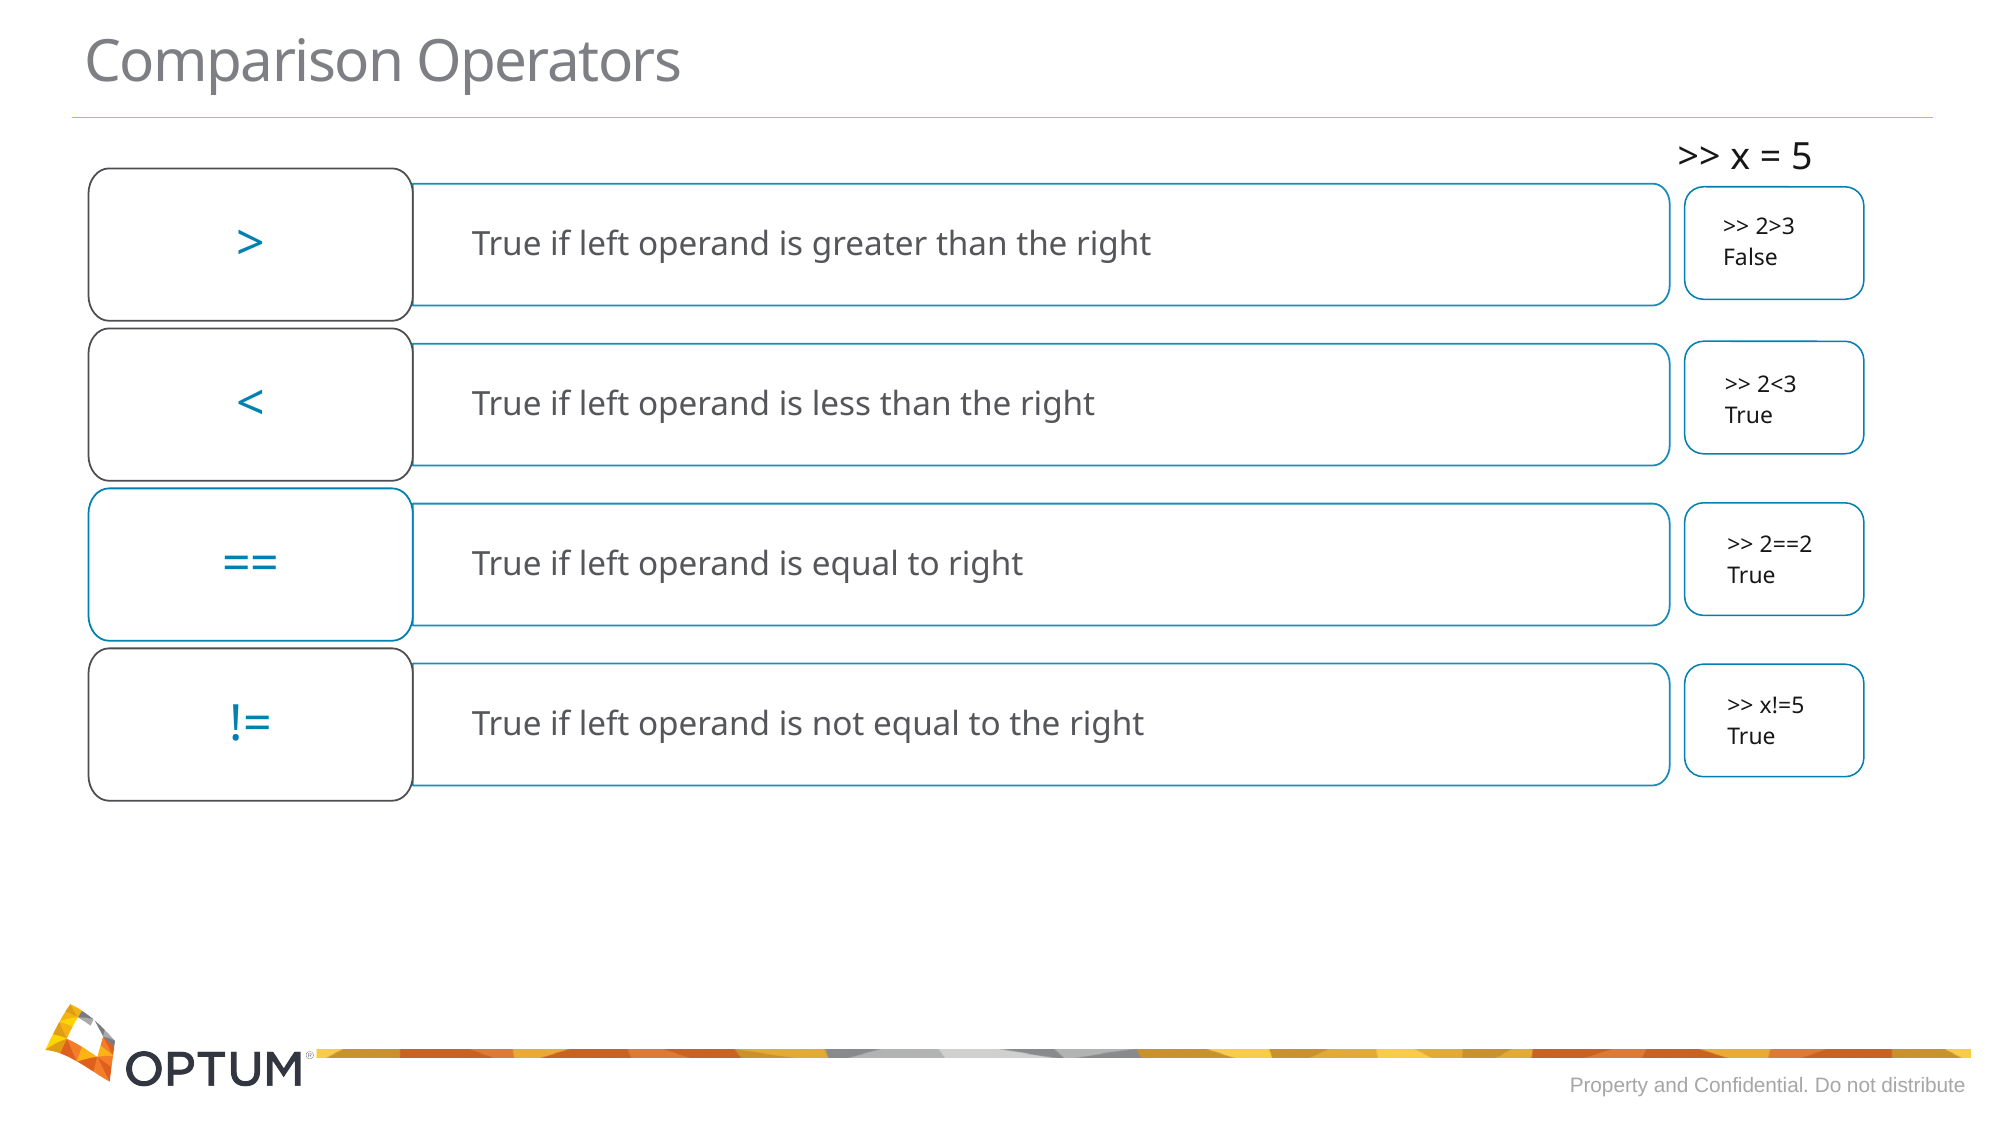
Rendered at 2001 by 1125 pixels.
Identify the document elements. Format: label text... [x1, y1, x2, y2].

title Comparison Operators [61, 0, 1561, 109]
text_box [0, 124, 1902, 1125]
picture [1902, 1049, 1972, 1058]
